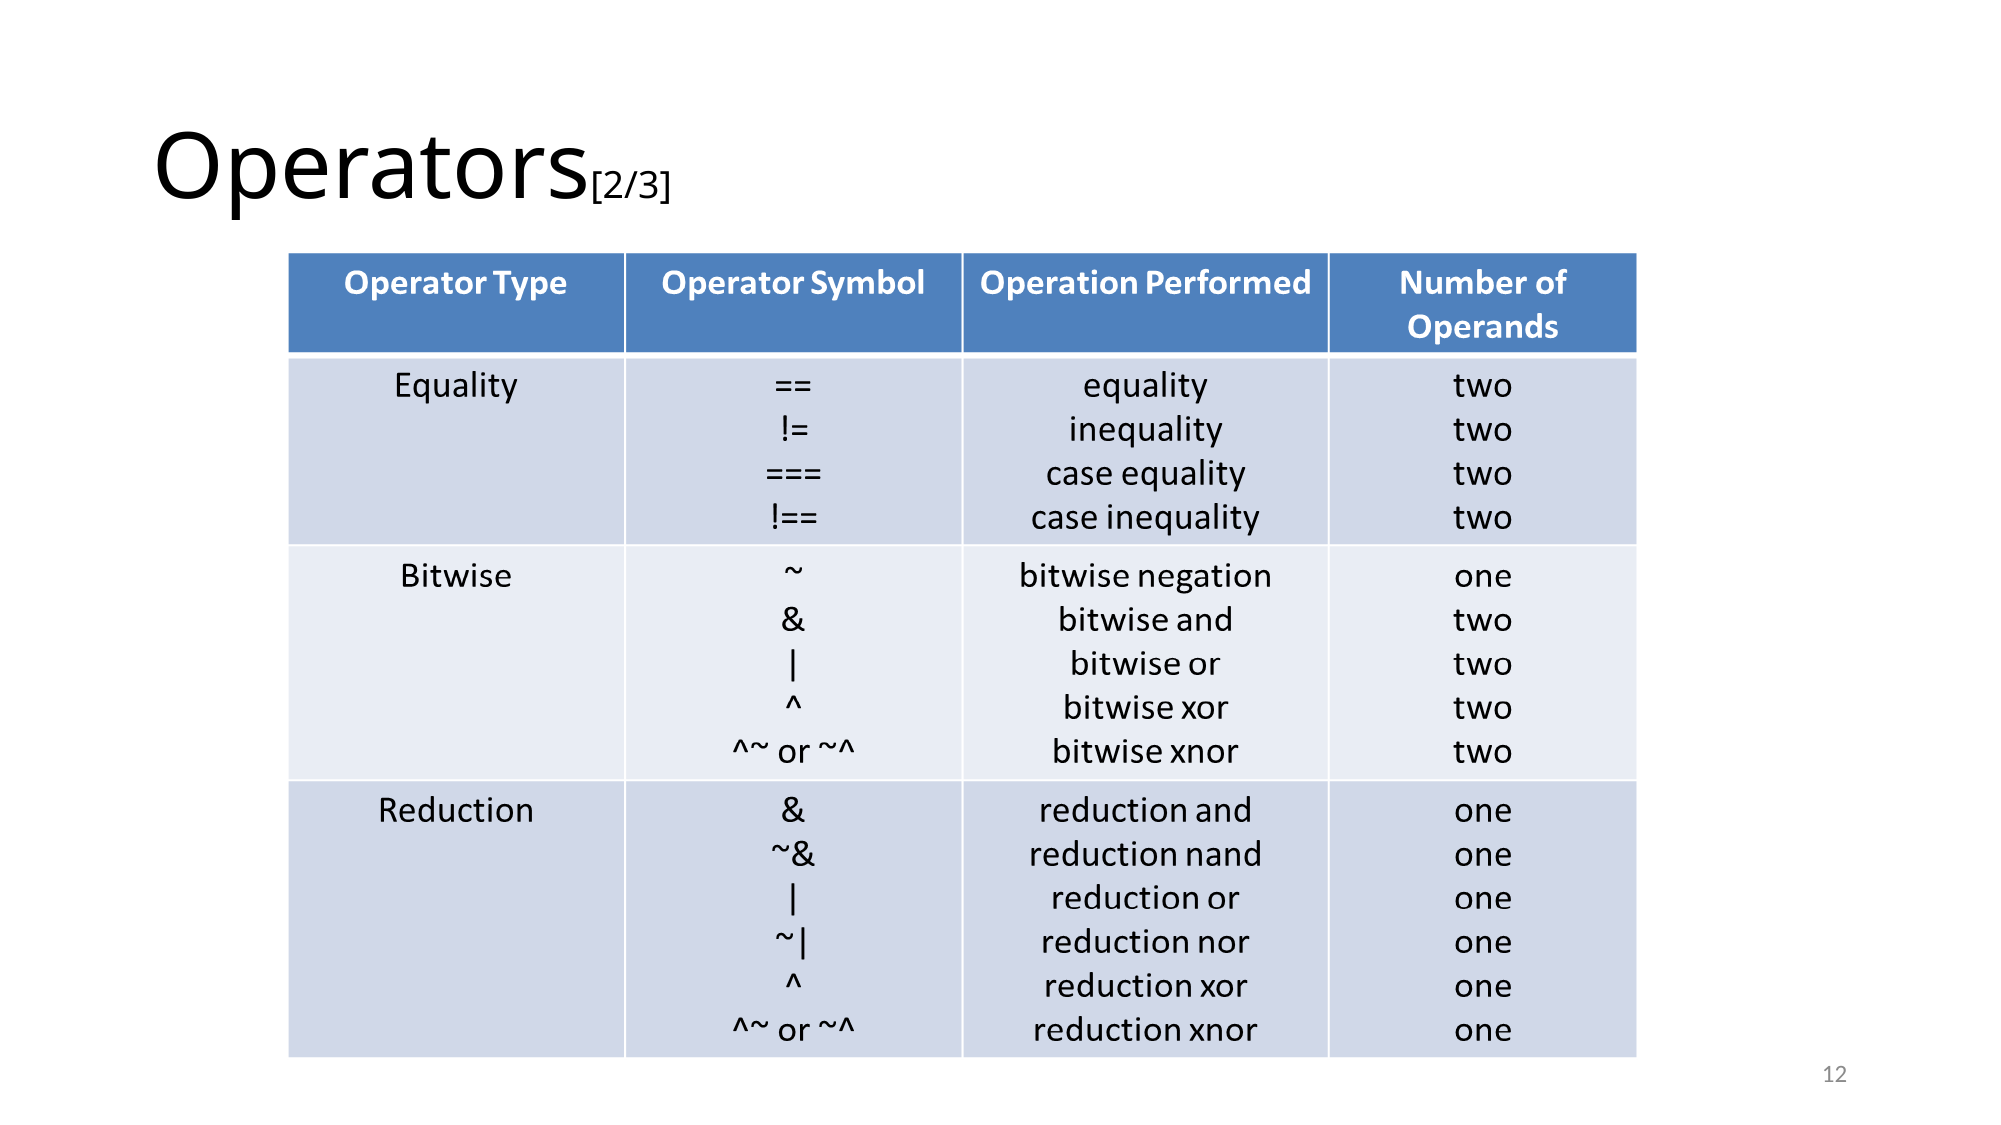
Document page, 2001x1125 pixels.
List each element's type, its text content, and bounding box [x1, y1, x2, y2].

title Operators[2/3] [137, 59, 1863, 278]
picture [287, 247, 1638, 1073]
slide_number 12 [1412, 1042, 1863, 1103]
